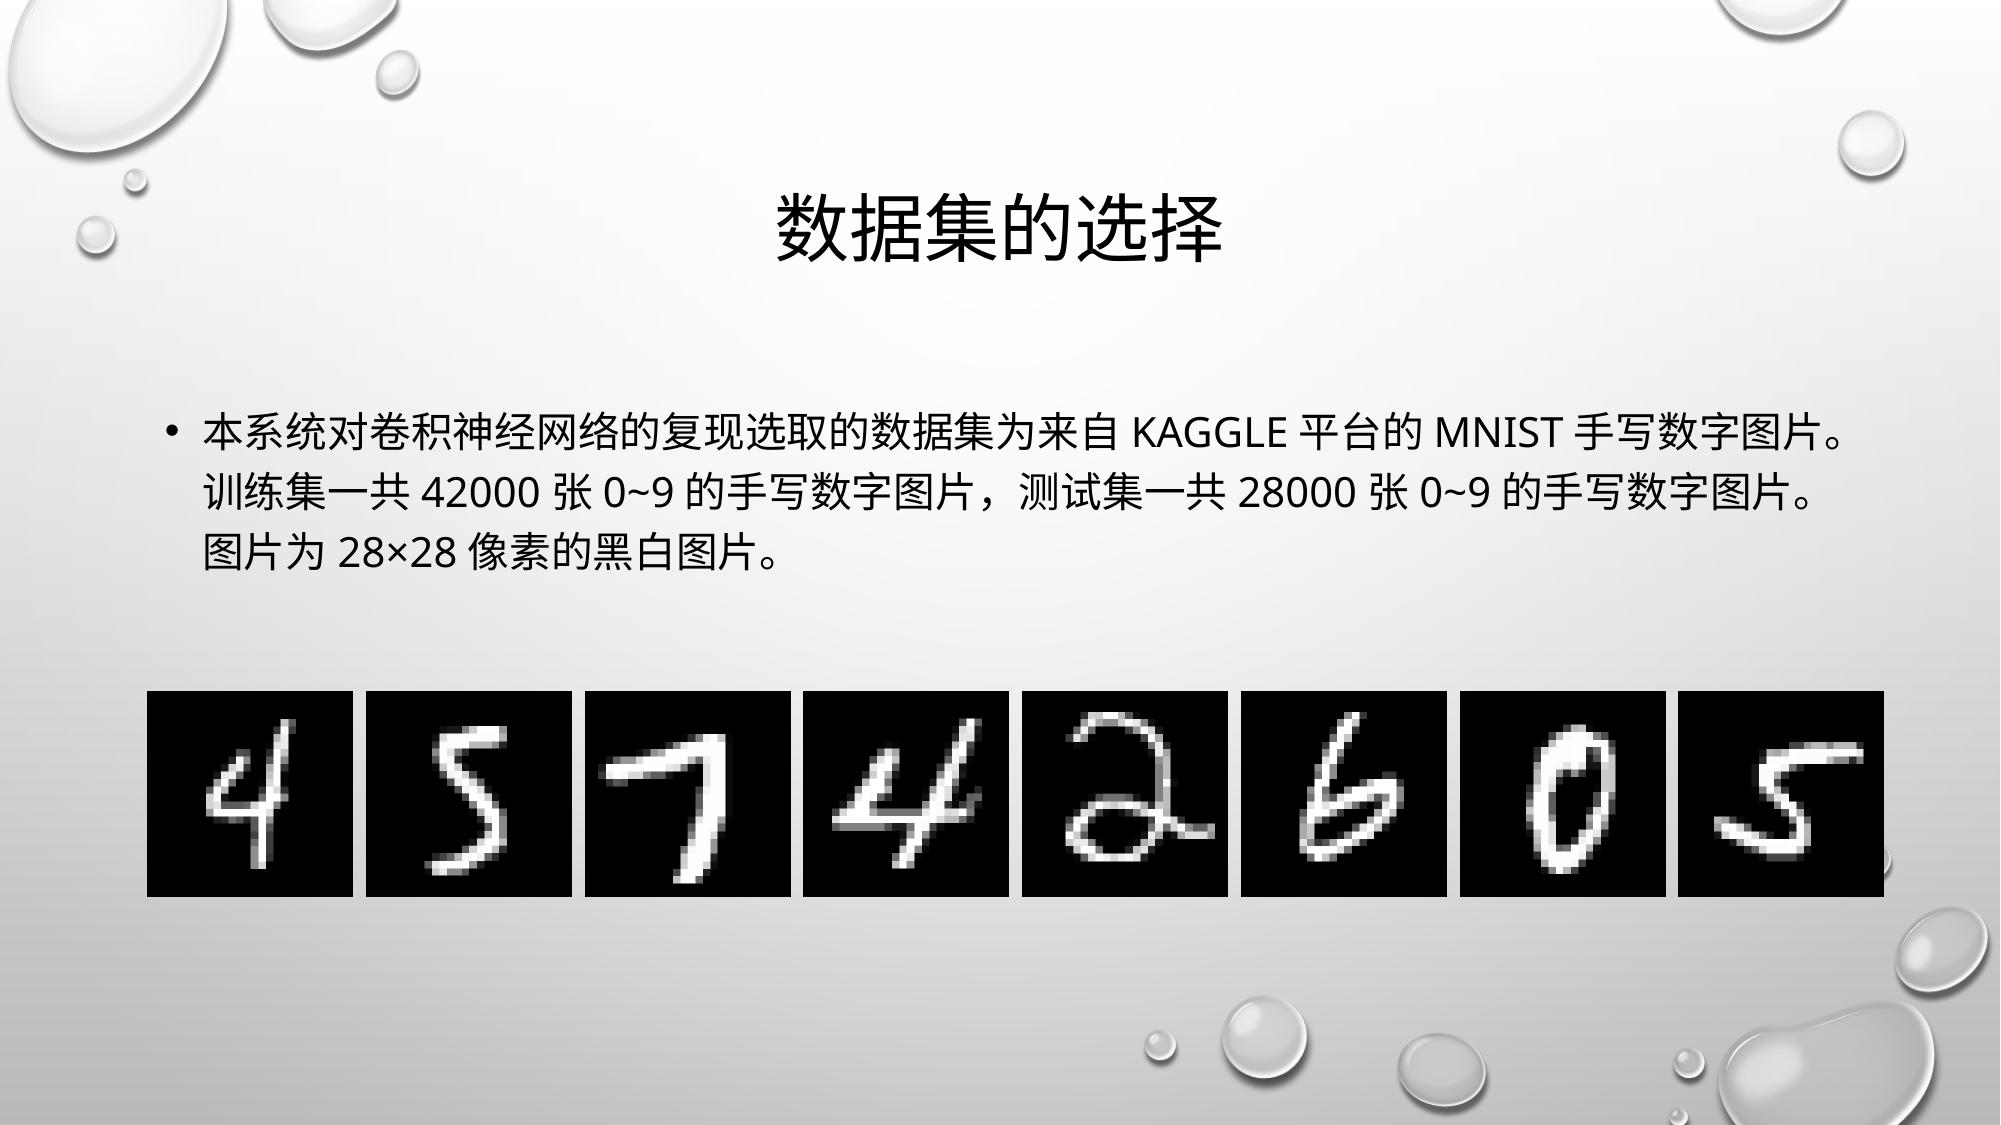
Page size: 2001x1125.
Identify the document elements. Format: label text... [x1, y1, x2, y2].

picture [0, 0, 2000, 1125]
title 数据集的选择 [149, 101, 1851, 364]
list 本系统对卷积神经网络的复现选取的数据集为来自Kaggle平台的Mnist手写数字图片。训练集一共42000张0~9的手写数字图片，测试集一共28000张0~9的手写数字图片。图片为28×28像素的黑白图片。 [149, 388, 1850, 950]
